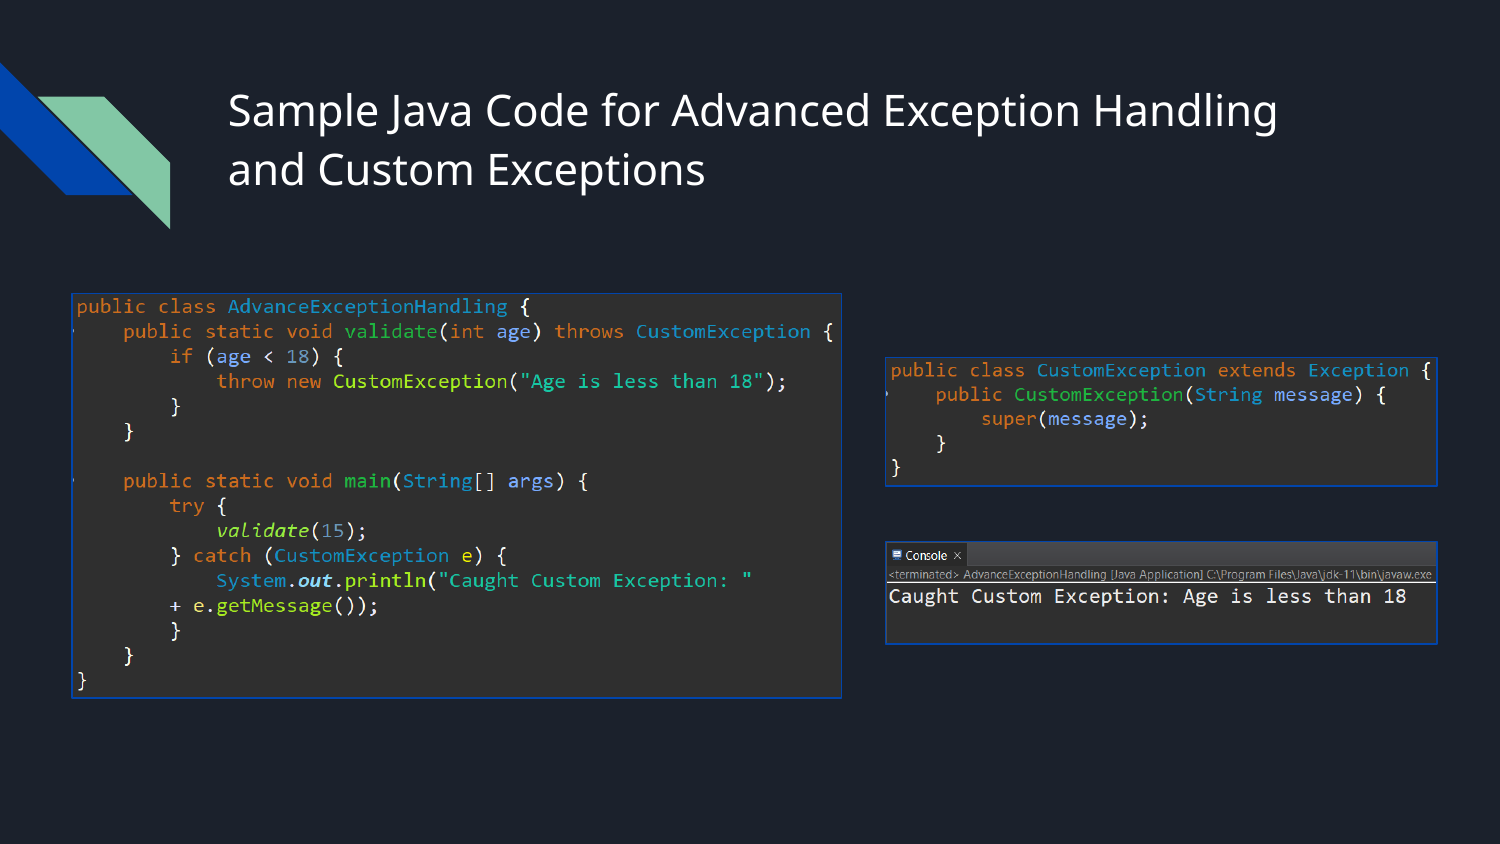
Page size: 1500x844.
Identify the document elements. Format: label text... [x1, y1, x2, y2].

title Sample Java Code for Advanced Exception Handling and Custom Exceptions [212, 64, 1368, 215]
picture [886, 358, 1437, 486]
picture [72, 294, 841, 698]
picture [886, 541, 1437, 644]
